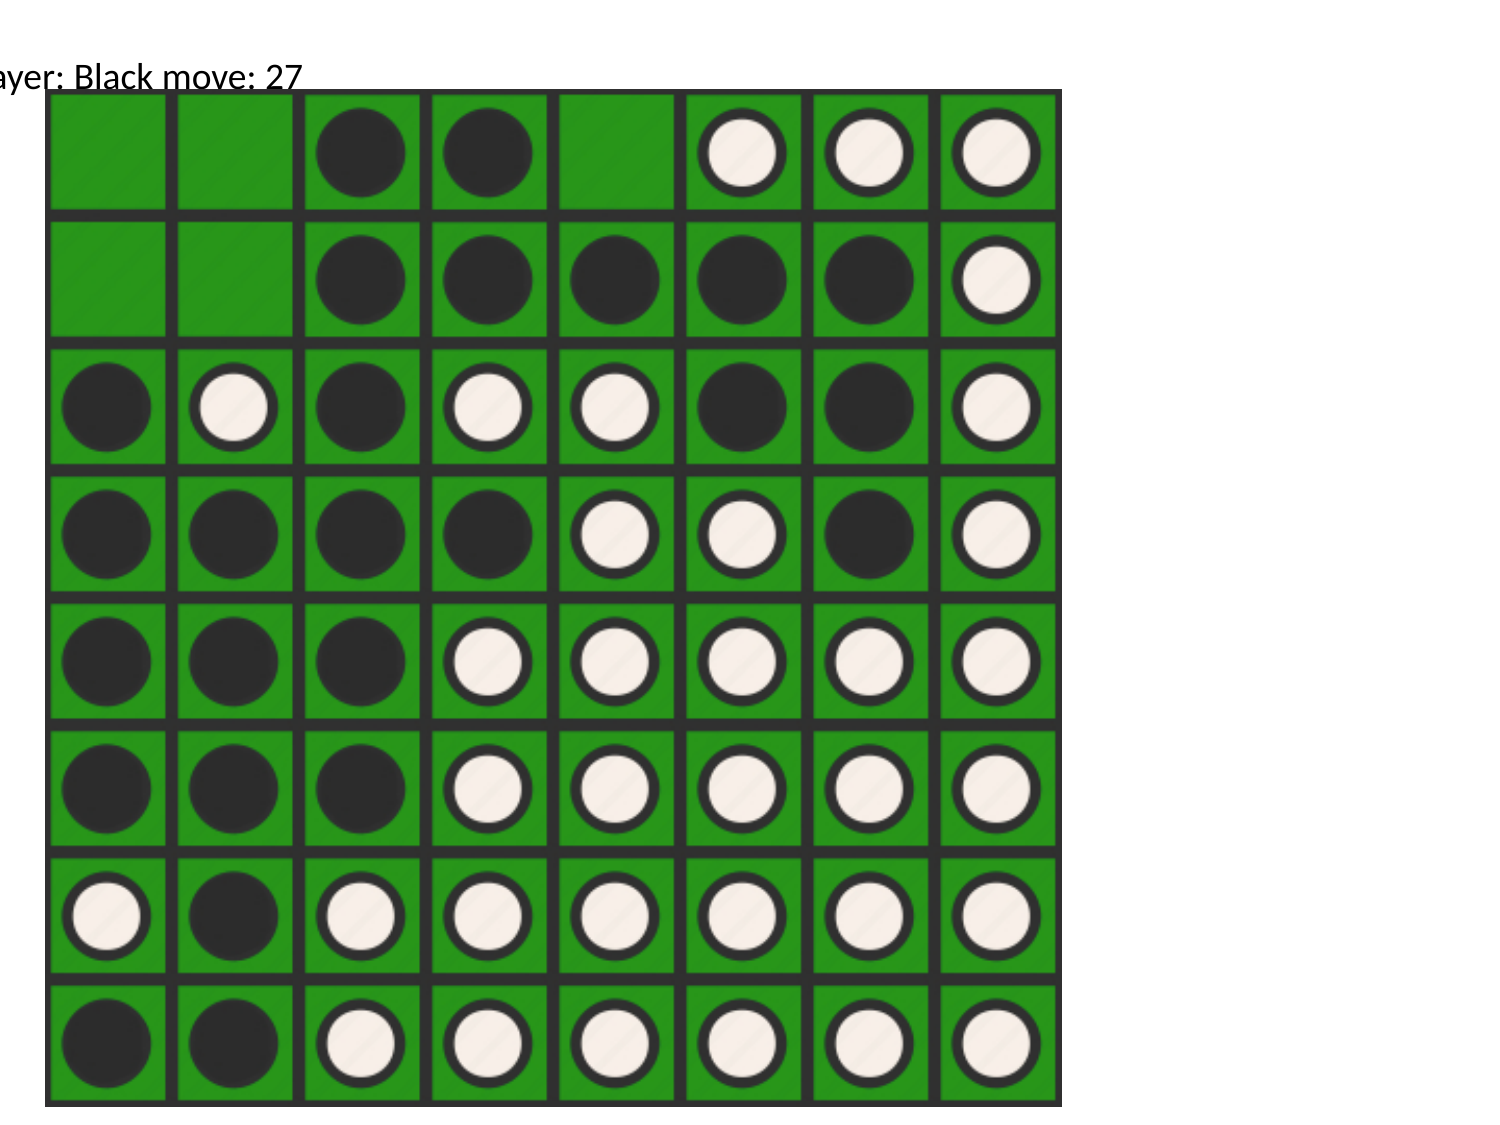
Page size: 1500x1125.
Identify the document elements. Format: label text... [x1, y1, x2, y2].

picture [44, 89, 1062, 1107]
text_box turn: 55 player: Black move: 27 [0, 44, 319, 105]
